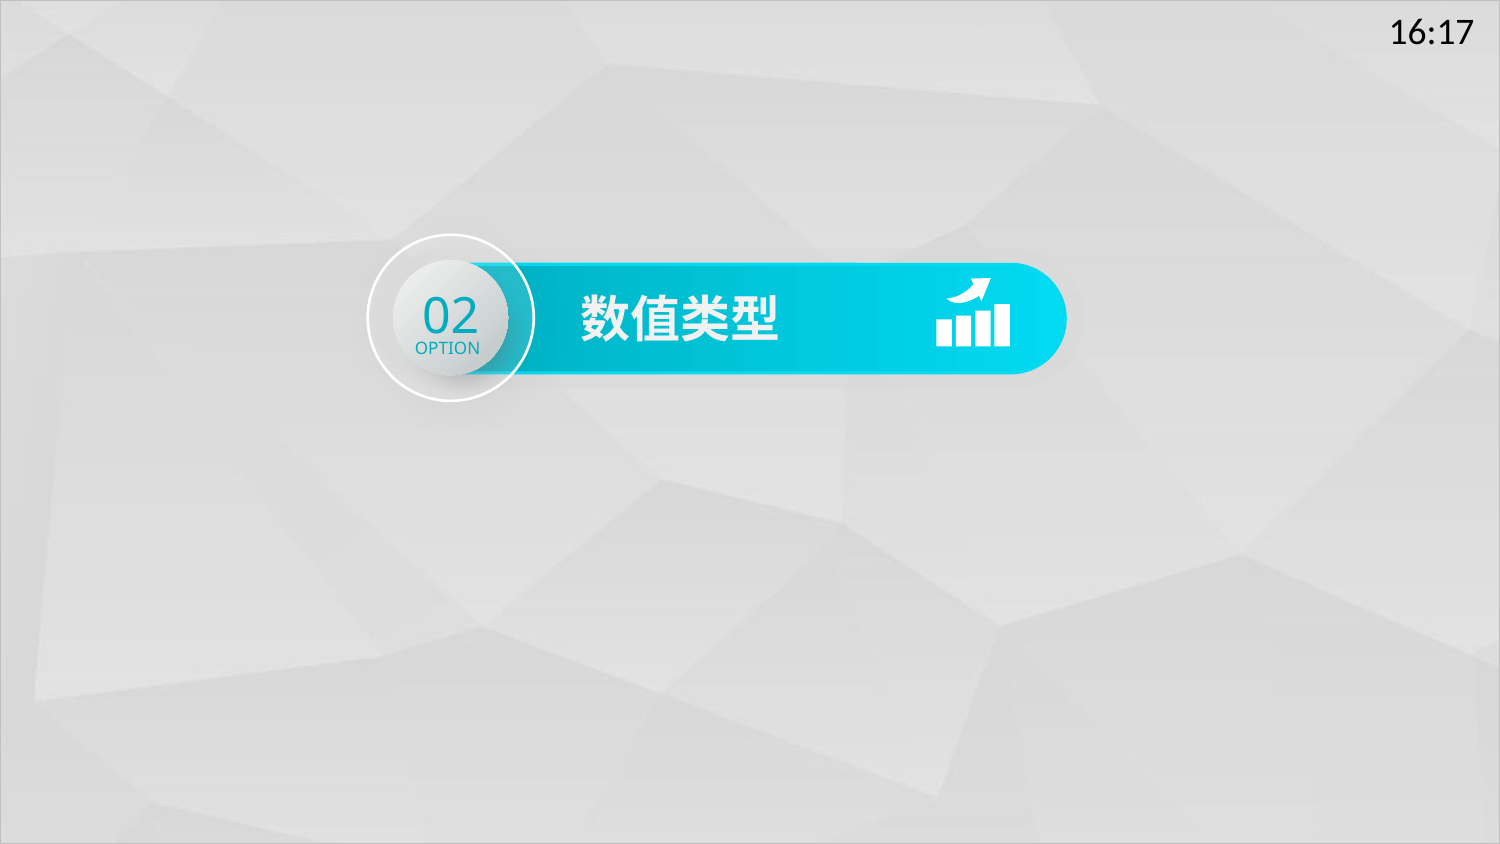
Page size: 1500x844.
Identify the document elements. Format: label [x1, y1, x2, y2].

text_box [560, 248, 1085, 389]
text_box [367, 234, 560, 461]
text_box [565, 278, 1010, 356]
